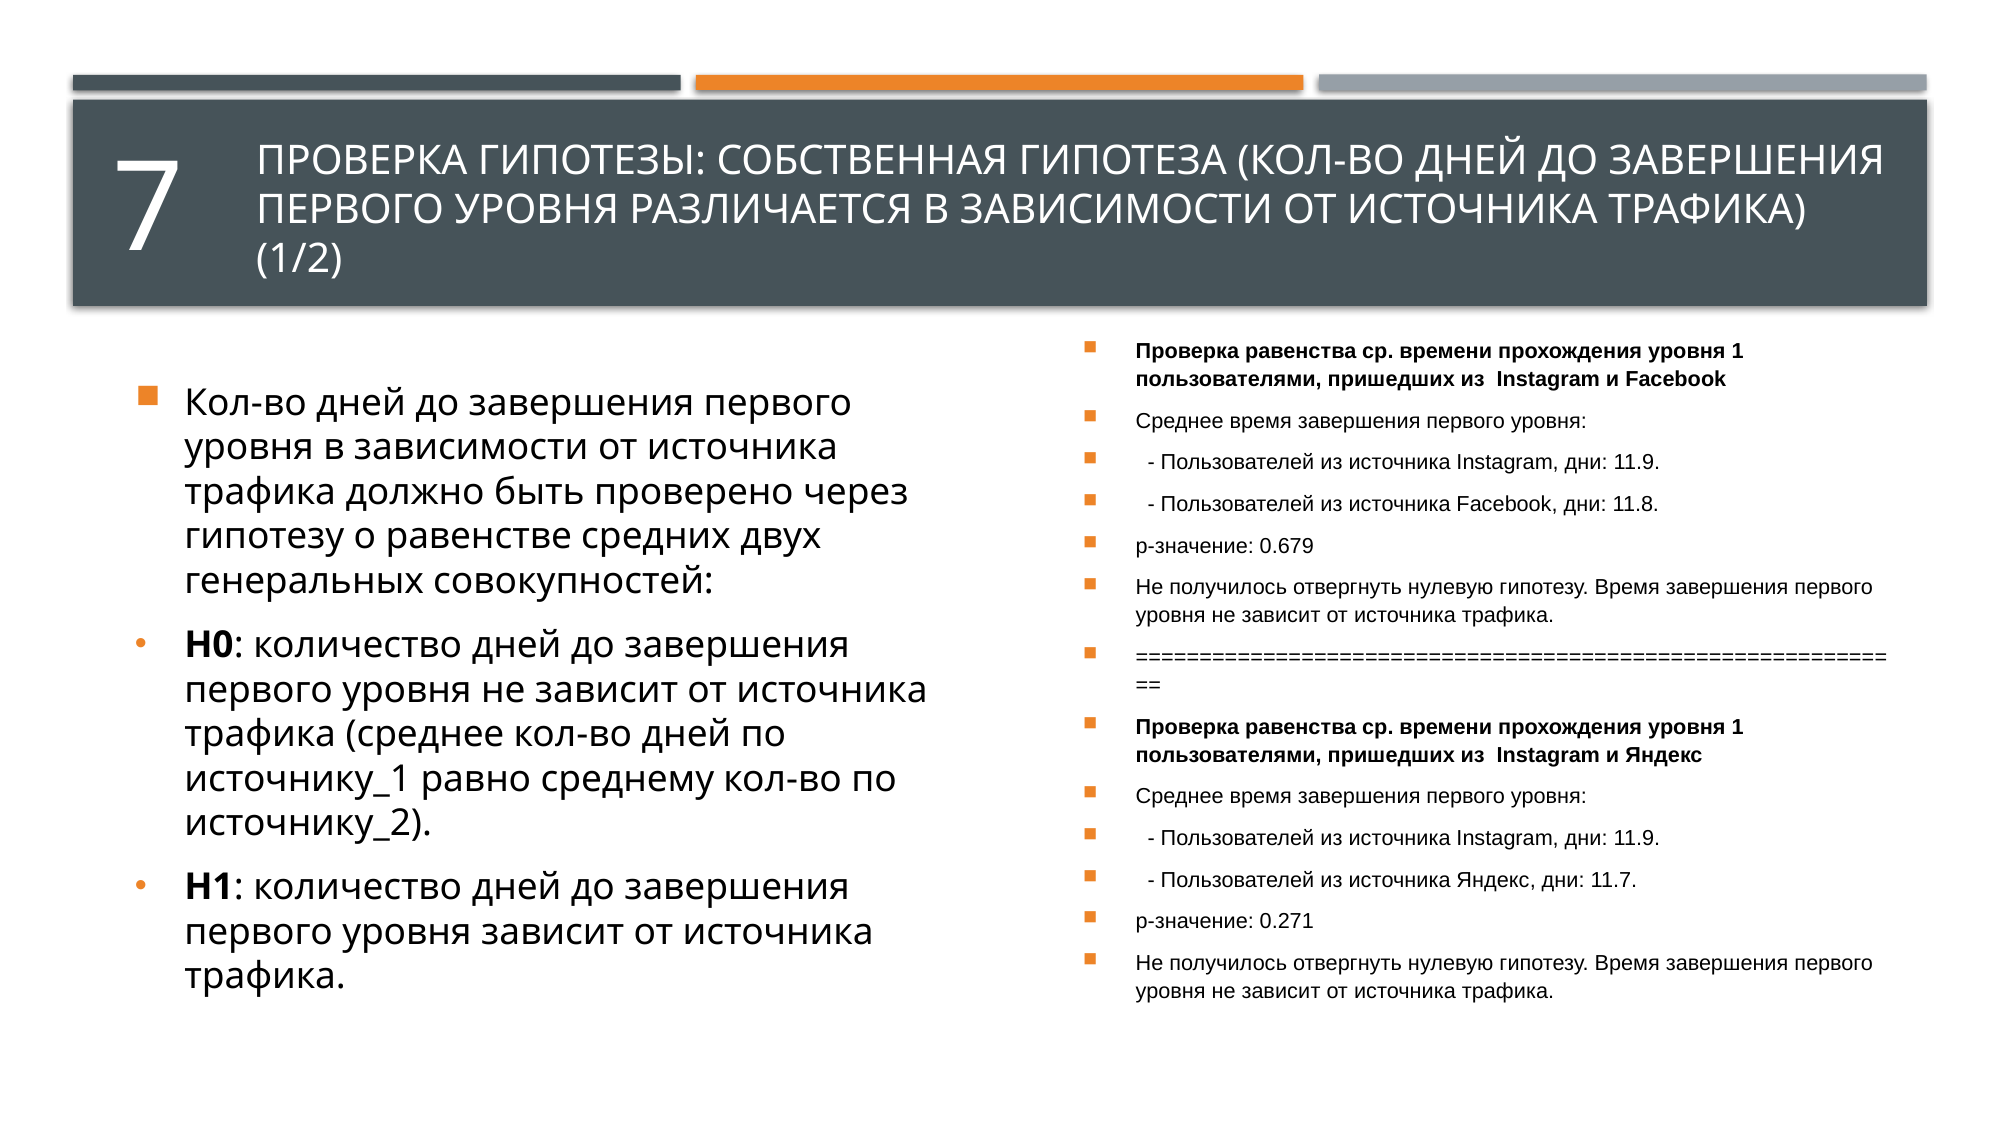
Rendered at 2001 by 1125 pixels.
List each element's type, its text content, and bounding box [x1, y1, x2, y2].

list Проверка равенства ср. времени прохождения уровня 1 пользователями, пришедших из Instagram и Facebook Среднее время завершения первого уровня: - Пользователей из источника Instagram, дни: 11.9. - Пользователей из источника Facebook, дни: 11.8. p-значение: 0.679 Не получилось отвергнуть нулевую гипотезу. Время завершения первого уровня не зависит от источника трафика. ============================================================= Проверка равенства ср. времени прохождения уровня 1 пользователями, пришедших из Instagram и Яндекс Среднее время завершения первого уровня: - Пользователей из источника Instagram, дни: 11.9. - Пользователей из источника Яндекс, дни: 11.7. p-значение: 0.271 Не получилось отвергнуть нулевую гипотезу. Время завершения первого уровня не зависит от источника трафика. [1067, 325, 1905, 1012]
text_box 7 [97, 120, 248, 283]
title Проверка гипотезы: собственная гипотеза (кол-во дней до завершения первого уровня различается в зависимости от источника трафика) (1/2) [241, 126, 1905, 289]
text_box Кол-во дней до завершения первого уровня в зависимости от источника трафика должно быть проверено через гипотезу о равенстве средних двух генеральных совокупностей: H0: количество дней до завершения первого уровня не зависит от источника трафика (среднее кол-во дней по источнику_1 равно среднему кол-во по источнику_2). H1: количество дней до завершения первого уровня зависит от источника трафика. [119, 370, 957, 1005]
